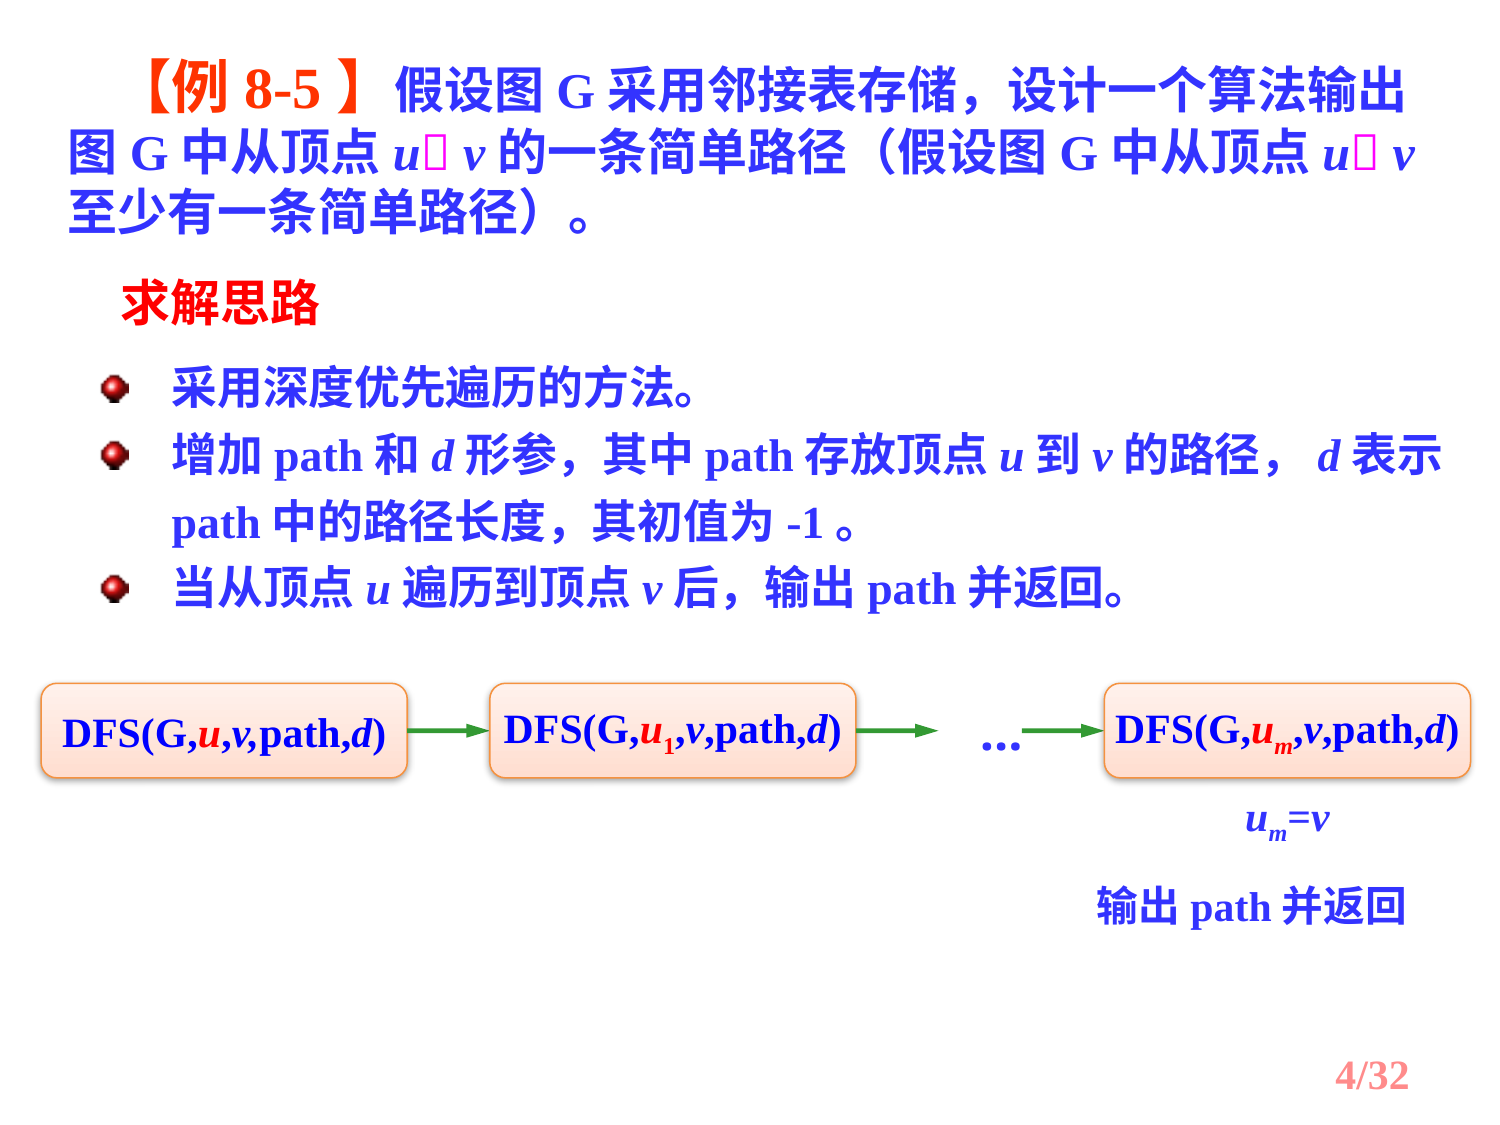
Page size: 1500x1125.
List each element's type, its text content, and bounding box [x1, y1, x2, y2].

picture [96, 570, 129, 603]
text_box 【例8-5】假设图G采用邻接表存储，设计一个算法输出图G中从顶点u v的一条简单路径（假设图G中从顶点u v至少有一条简单路径）。 [53, 42, 1454, 248]
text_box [855, 700, 1016, 761]
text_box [406, 683, 857, 779]
picture [96, 370, 129, 403]
slide_number 4/32 [1074, 1042, 1425, 1103]
text_box 求解思路 [105, 264, 364, 339]
text_box 采用深度优先遍历的方法。 增加path和d形参，其中path存放顶点u到v的路径，d表示path中的路径长度，其初值为-1。 当从顶点u遍历到顶点v后，输出path并返回。 [81, 521, 1459, 622]
picture [96, 436, 129, 470]
text_box 输出path并返回 [1057, 872, 1447, 938]
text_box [1021, 683, 1471, 840]
text_box DFS(G,u,v,path,d) [40, 682, 402, 779]
text_box 采用深度优先遍历的方法。 增加path和d形参，其中path存放顶点u到v的路径，d表示path中的路径长度，其初值为-1。 当从顶点u遍历到顶点v后，输出path并返回。 [81, 339, 1459, 520]
